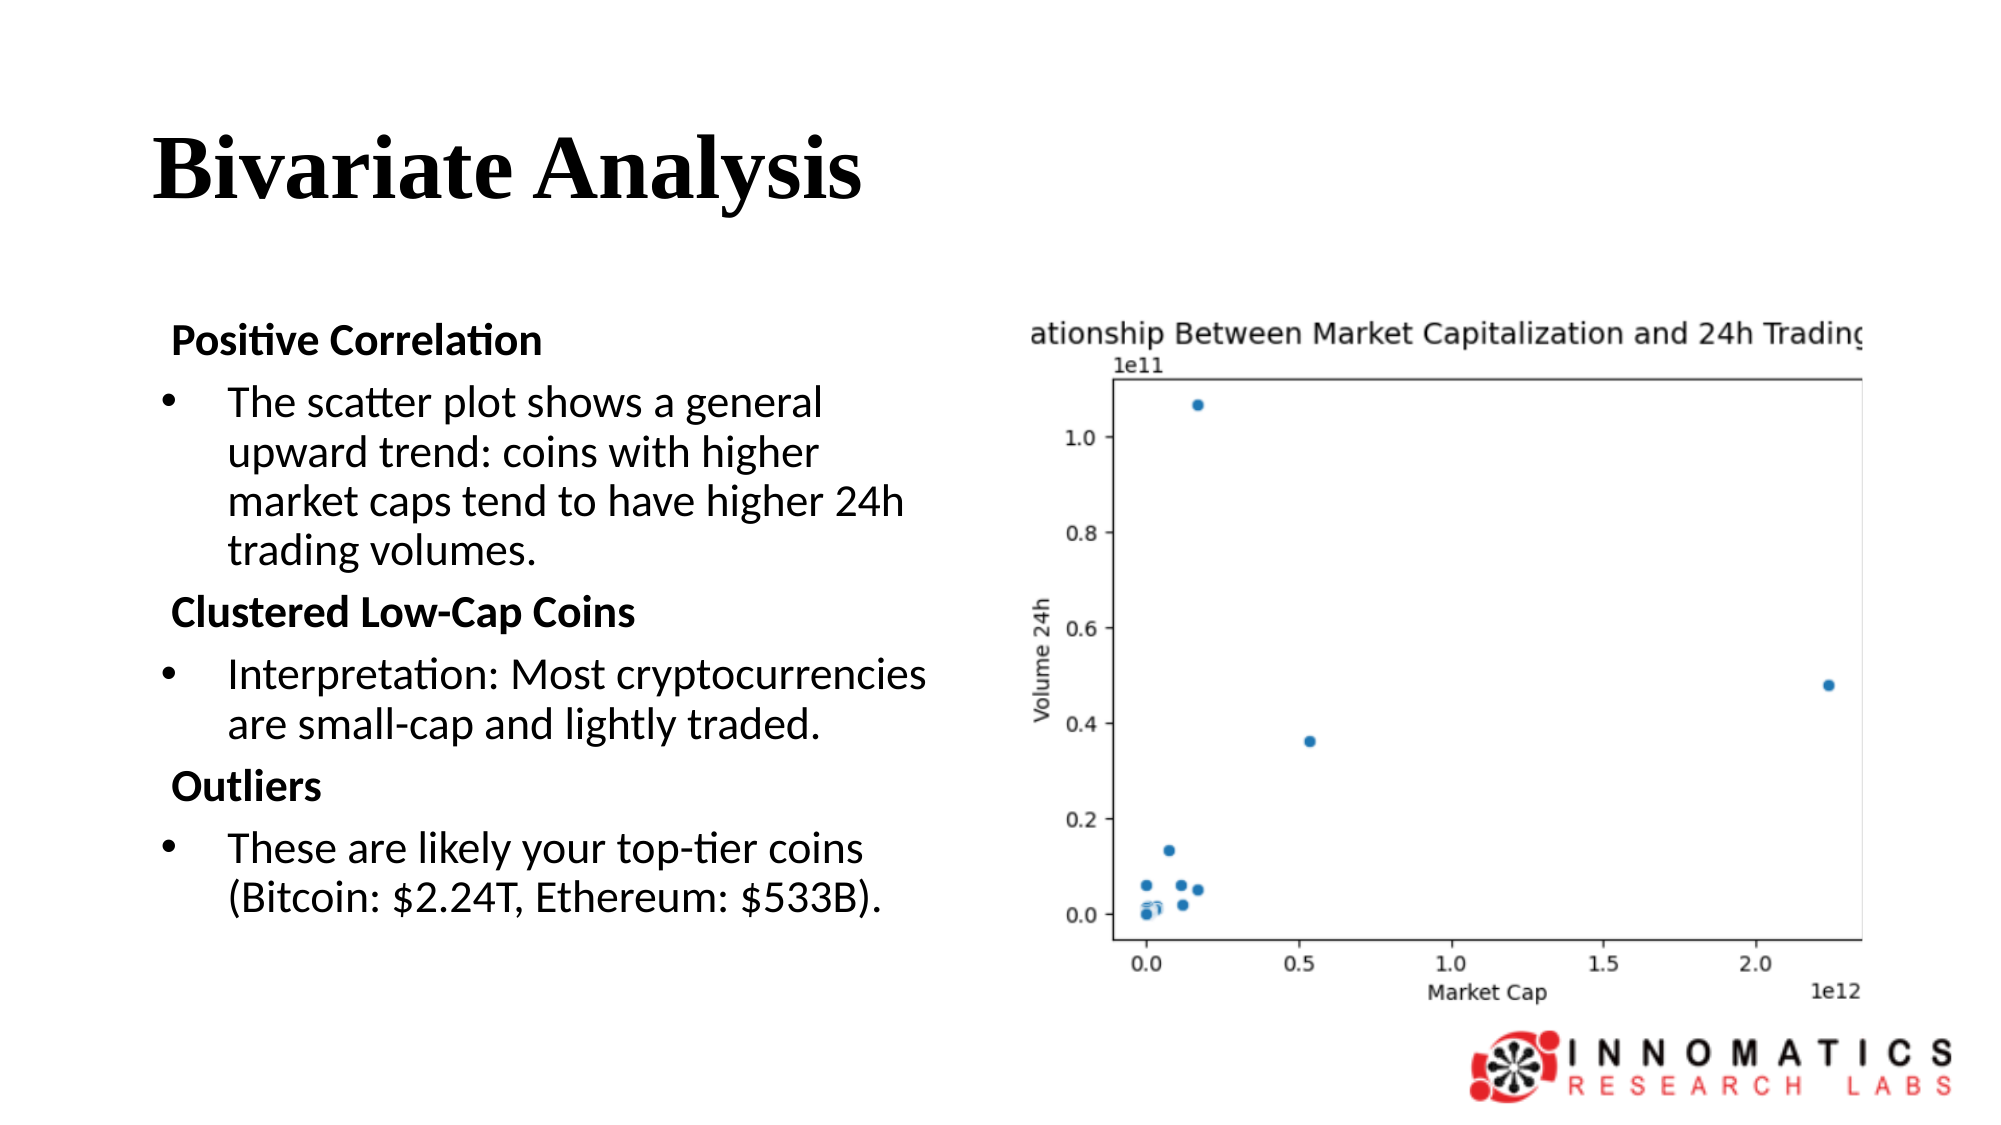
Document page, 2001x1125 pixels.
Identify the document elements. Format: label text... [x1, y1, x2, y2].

title Bivariate Analysis [137, 59, 1863, 278]
picture [1030, 308, 1975, 1125]
list Positive Correlation The scatter plot shows a general upward trend: coins with higher market caps tend to have higher 24h trading volumes. Clustered Low-Cap Coins Interpretation: Most cryptocurrencies are small-cap and lightly traded. Outliers These are likely your top-tier coins (Bitcoin: $2.24T, Ethereum: $533B). [137, 308, 969, 1023]
